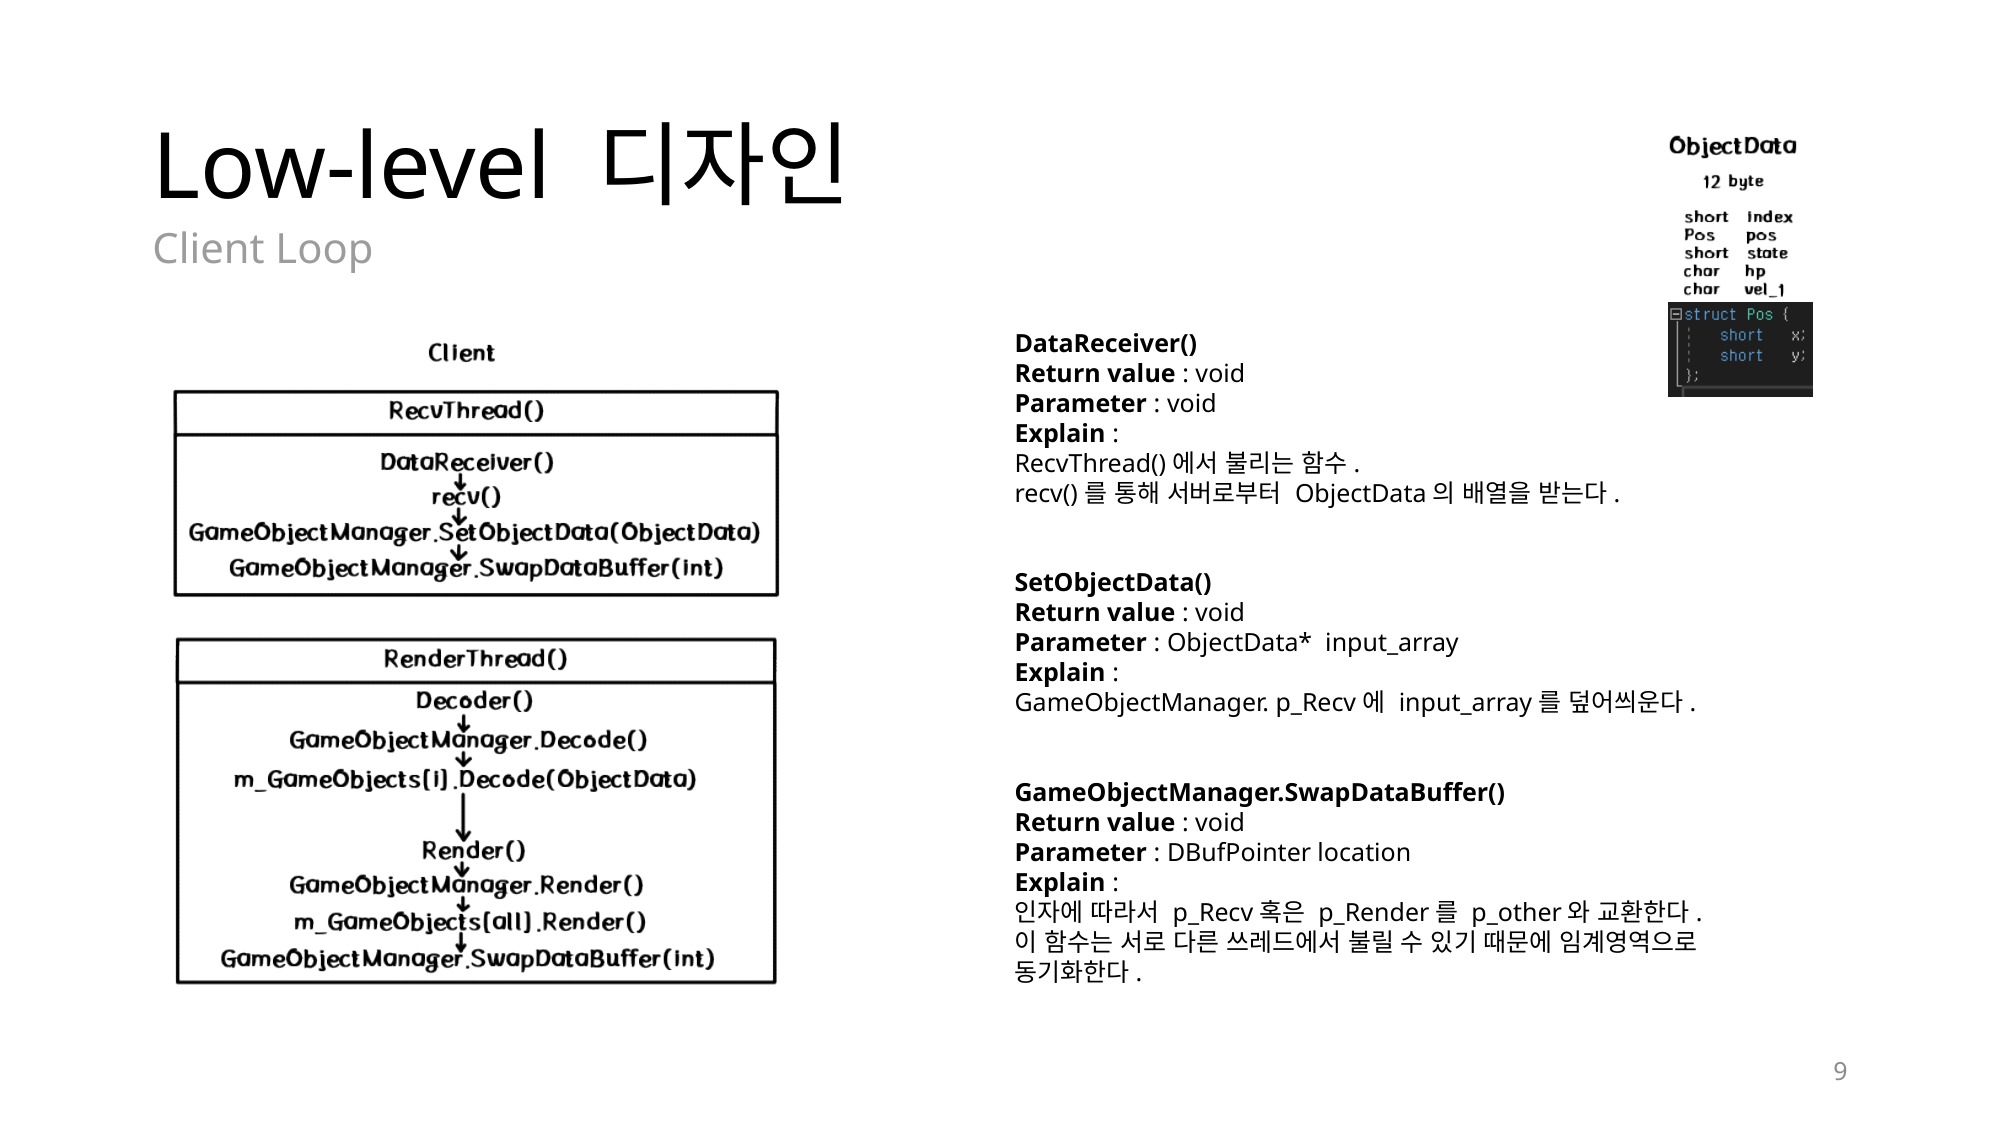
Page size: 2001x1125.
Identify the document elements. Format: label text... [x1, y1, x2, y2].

footer Client Loop [137, 217, 813, 278]
title Low-level 디자인 [137, 59, 1863, 278]
picture [150, 319, 800, 1001]
text_box DataReceiver() Return value : void Parameter : void Explain : RecvThread()에서 불리는 함수. recv()를 통해 서버로부터 ObjectData의 배열을 받는다. SetObjectData() Return value : void Parameter : ObjectData* input_array Explain : GameObjectManager. p_Recv에 input_array를 덮어씌운다. GameObjectManager.SwapDataBuffer() Return value : void Parameter : DBufPointer location Explain : 인자에 따라서 p_Recv혹은 p_Render를 p_other와 교환한다. 이 함수는 서로 다른 쓰레드에서 불릴 수 있기 때문에 임계영역으로 동기화한다. [999, 319, 1813, 1024]
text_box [1654, 126, 1813, 397]
slide_number 9 [1412, 1042, 1863, 1103]
